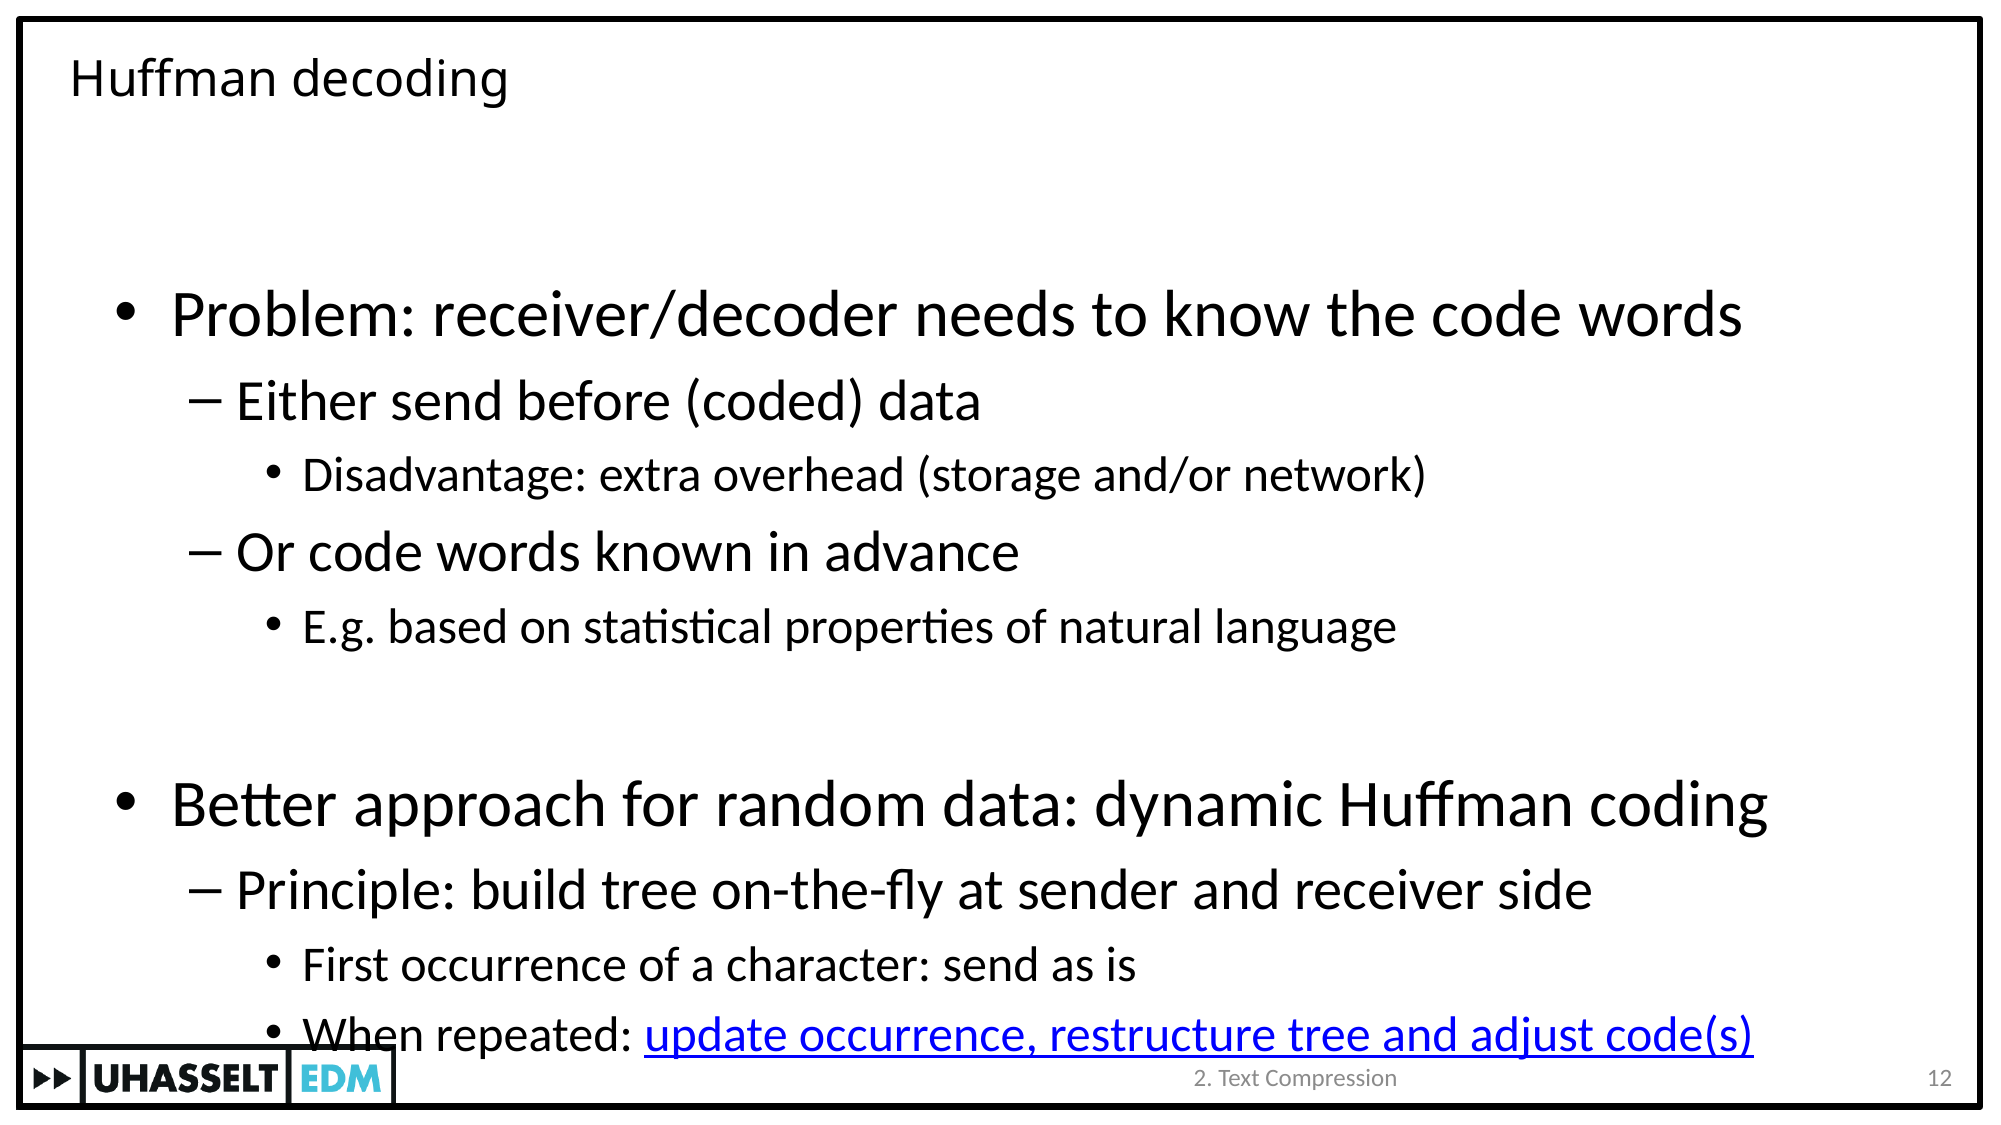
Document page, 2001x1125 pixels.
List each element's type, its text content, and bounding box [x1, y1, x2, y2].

footer 2. Text Compression [807, 1046, 1784, 1107]
list Problem: receiver/decoder needs to know the code words Either send before (coded) data Disadvantage: extra overhead (storage and/or network) Or code words known in advance E.g. based on statistical properties of natural language Better approach for random data: dynamic Huffman coding Principle: build tree on-the-fly at sender and receiver side First occurrence of a character: send as is When repeated: update occurrence, restructure tree and adjust code(s) [99, 262, 1900, 1005]
picture [23, 1044, 396, 1103]
title Huffman decoding [55, 30, 1945, 122]
slide_number 12 [1802, 1047, 1968, 1107]
